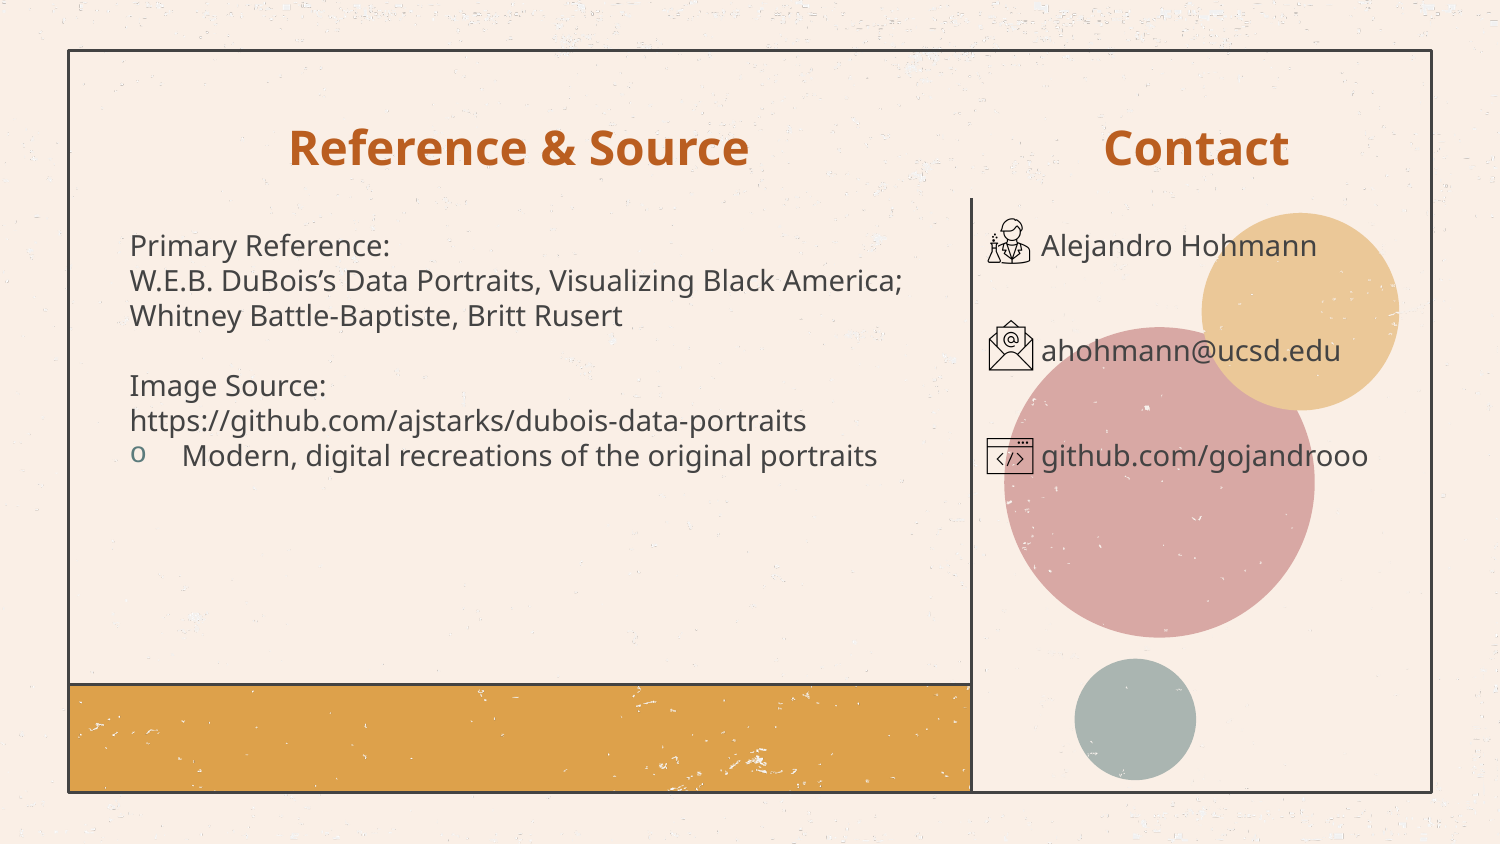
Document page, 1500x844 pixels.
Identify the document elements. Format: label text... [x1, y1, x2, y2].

text_box Primary Reference: W.E.B. DuBois’s Data Portraits, Visualizing Black America; Whitney Battle-Baptiste, Britt Rusert Image Source: https://github.com/ajstarks/dubois-data-portraits Modern, digital recreations of the original portraits [91, 212, 966, 679]
list Alejandro Hohmann ahohmann@ucsd.edu github.com/gojandrooo [1003, 212, 1428, 786]
title Contact [966, 106, 1428, 186]
text_box Reference & Source [72, 106, 966, 186]
picture [0, 0, 1500, 844]
